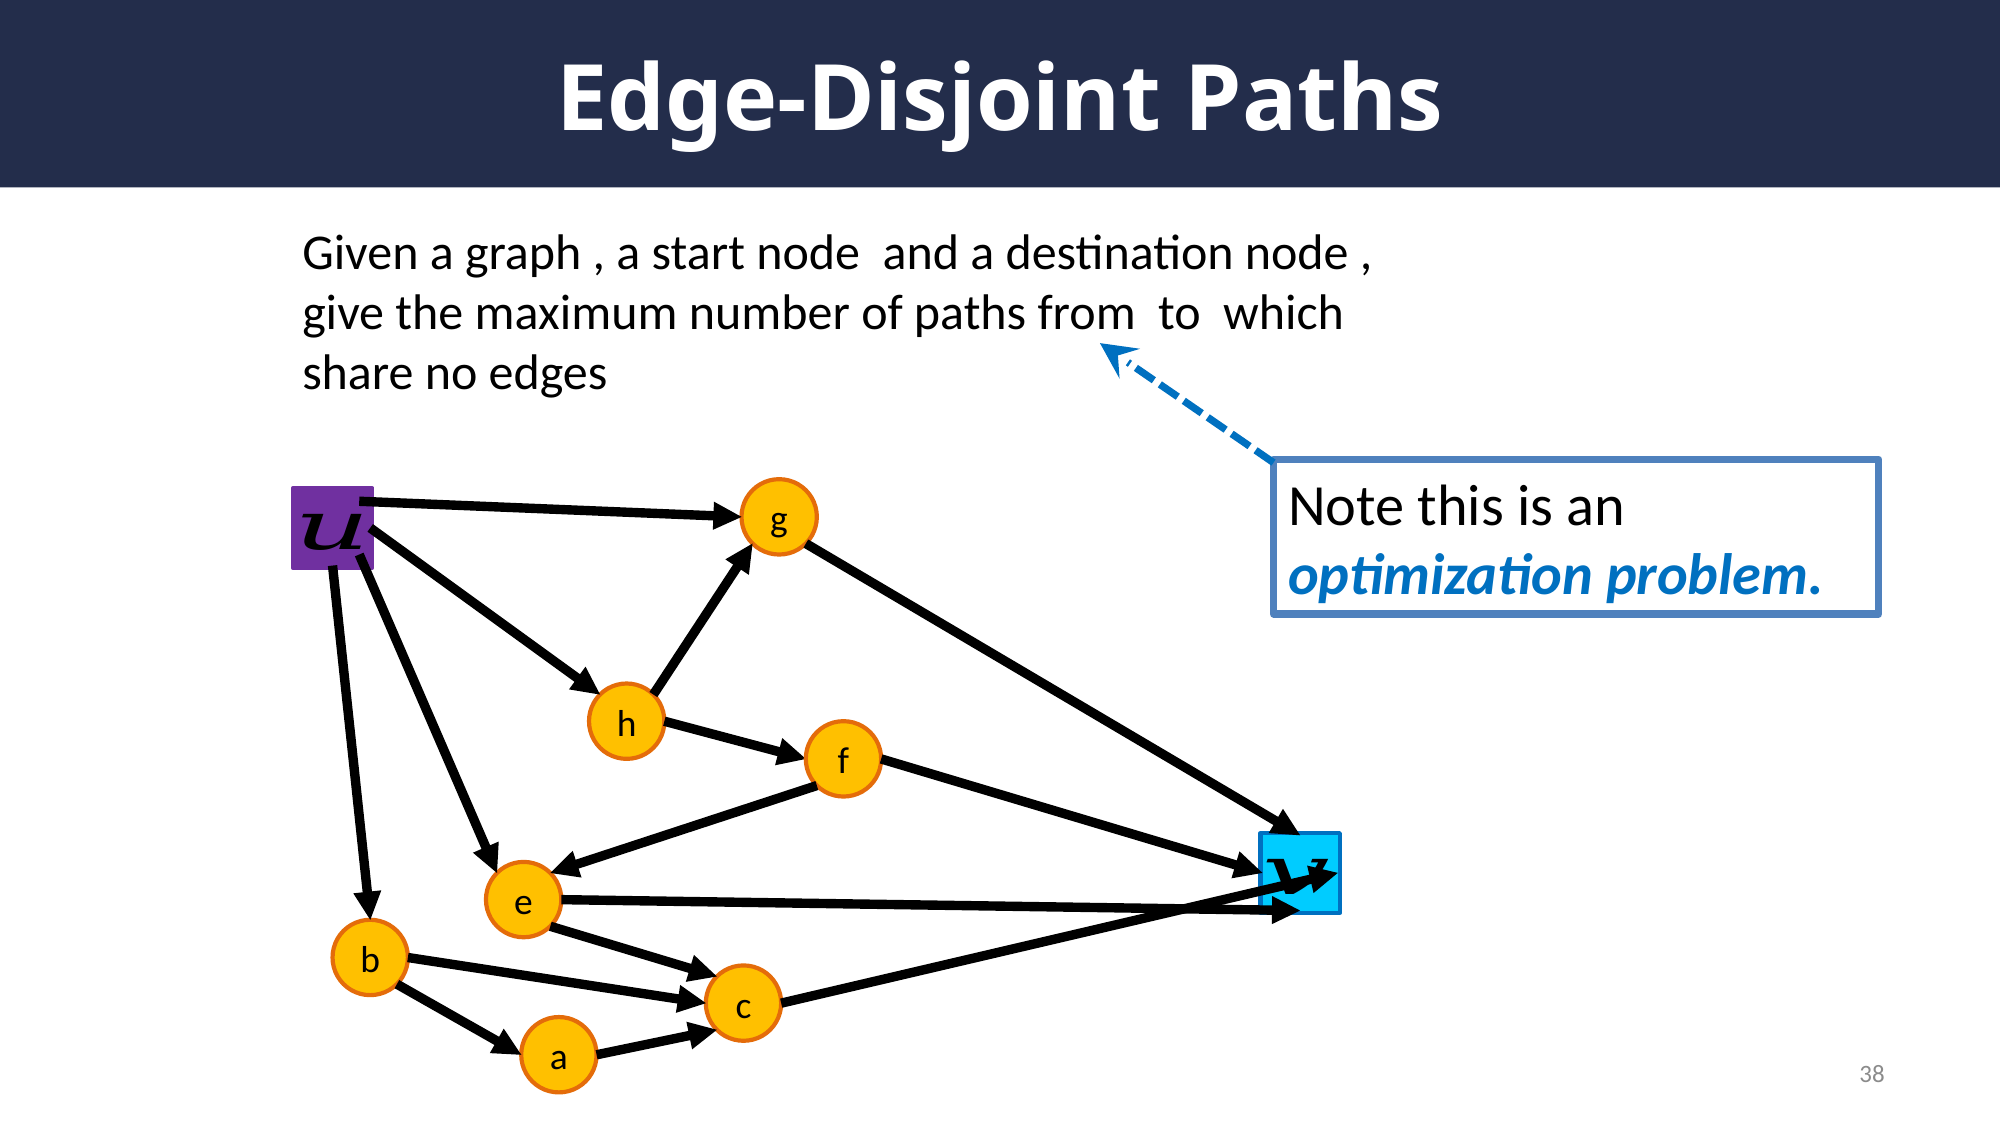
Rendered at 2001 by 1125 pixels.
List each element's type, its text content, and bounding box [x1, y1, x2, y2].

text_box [358, 500, 742, 517]
text_box e [483, 859, 563, 940]
text_box c [704, 963, 783, 1043]
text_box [550, 926, 718, 977]
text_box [805, 543, 1301, 836]
text_box Note this is an optimization problem. [1273, 459, 1879, 614]
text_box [596, 1029, 718, 1055]
text_box b [330, 917, 410, 998]
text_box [369, 527, 601, 695]
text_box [550, 785, 818, 874]
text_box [780, 899, 1274, 1004]
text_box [880, 758, 1274, 847]
text_box a [520, 1014, 598, 1095]
text_box h [586, 681, 667, 761]
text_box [1099, 342, 1274, 463]
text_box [561, 872, 1263, 900]
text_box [332, 565, 371, 921]
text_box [358, 554, 498, 874]
title Edge-Disjoint Paths [99, 24, 1900, 163]
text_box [653, 543, 753, 695]
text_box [396, 983, 522, 1055]
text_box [664, 720, 800, 760]
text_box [407, 957, 707, 1004]
slide_number 38 [1433, 1042, 1900, 1103]
text_box g [740, 477, 819, 557]
